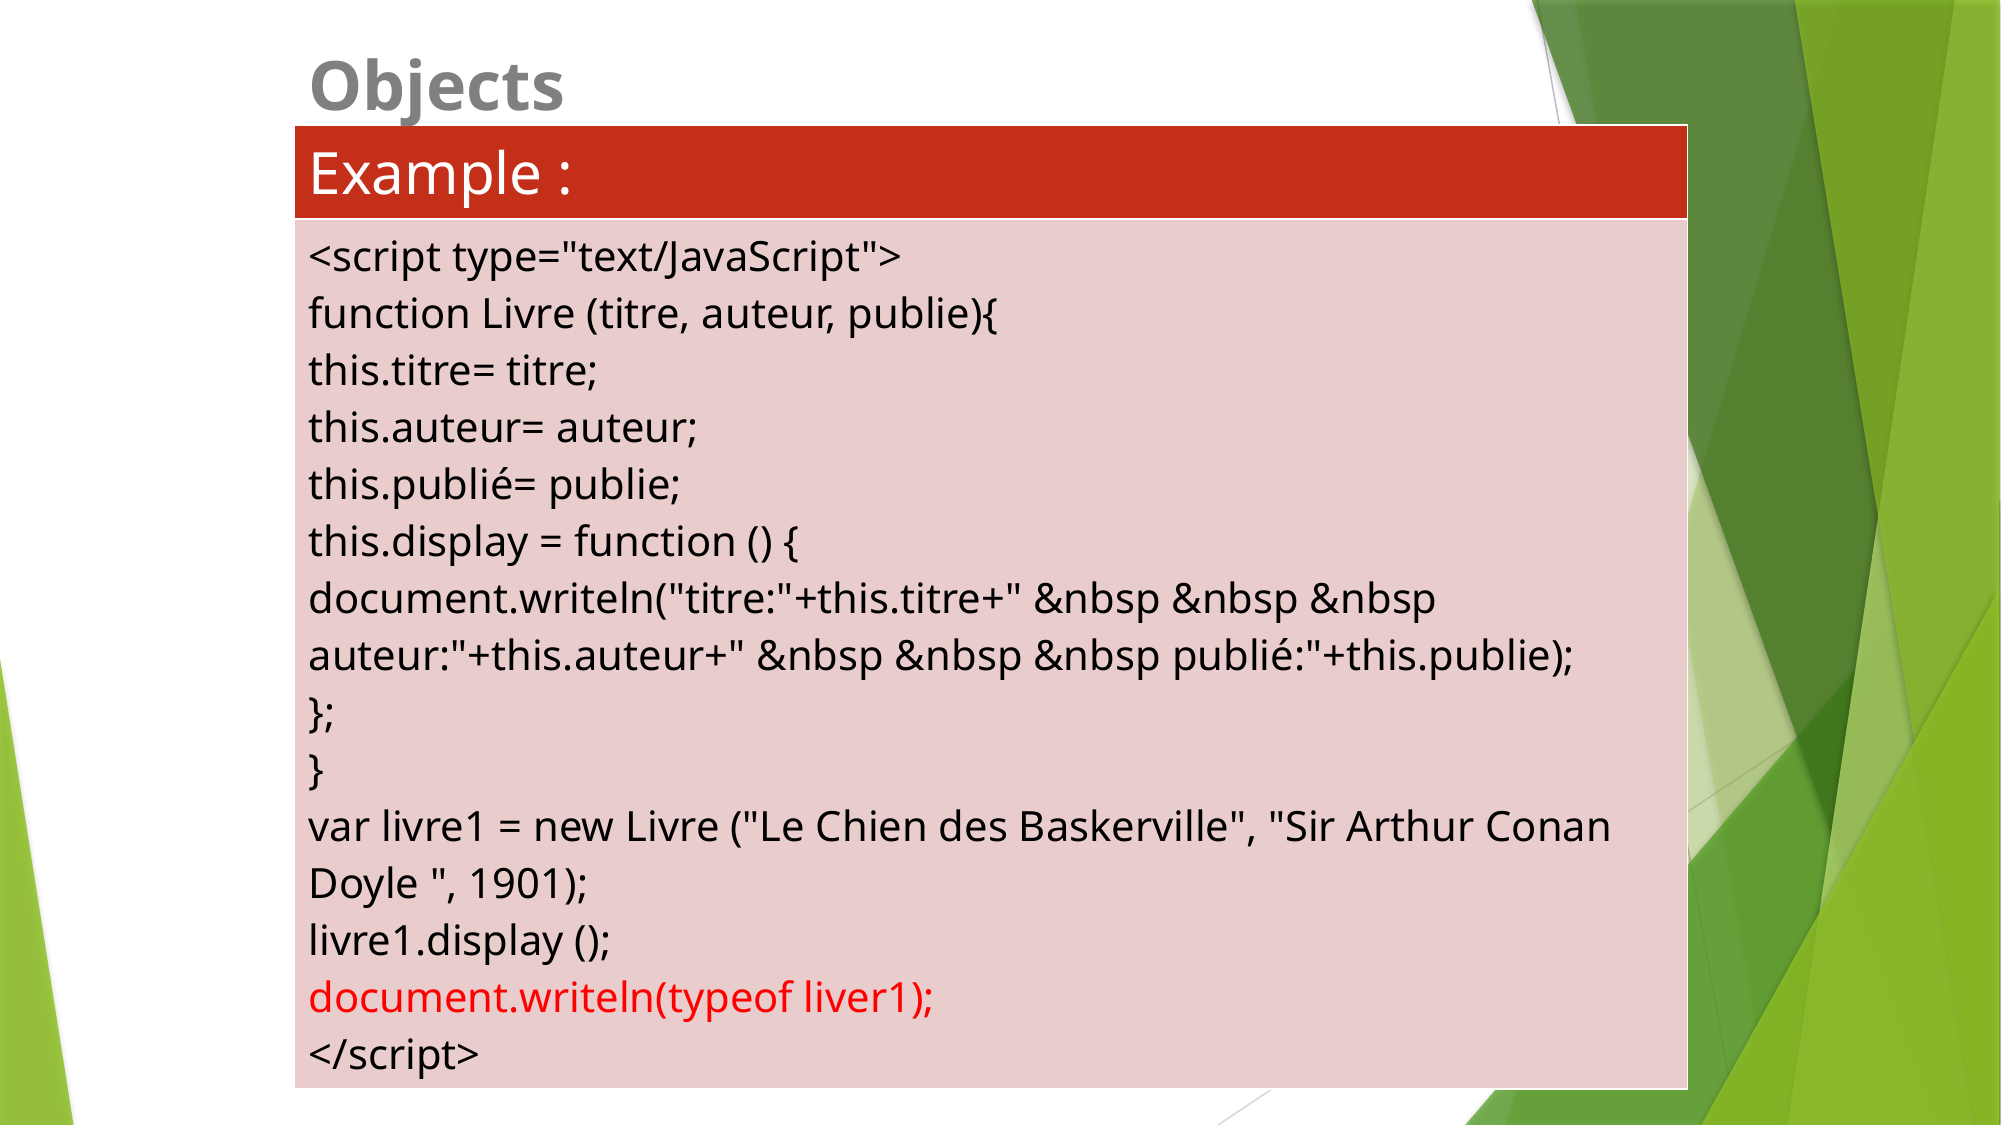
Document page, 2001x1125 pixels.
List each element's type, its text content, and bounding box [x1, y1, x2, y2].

text_box Objects [293, 35, 1044, 132]
table_cell <script type="text/JavaScript"> function Livre (titre, auteur, publie){ this.titre= titre; this.auteur= auteur; this.publié= publie; this.display = function () { document.writeln("titre:"+this.titre+" &nbsp &nbsp &nbsp auteur:"+this.auteur+" &nbsp &nbsp &nbsp publié:"+this.publie); }; } var livre1 = new Livre ("Le Chien des Baskerville", "Sir Arthur Conan Doyle ", 1901); livre1.display (); document.writeln(typeof liver1); </script> [295, 220, 1687, 1088]
table_header Example : [295, 126, 1687, 218]
